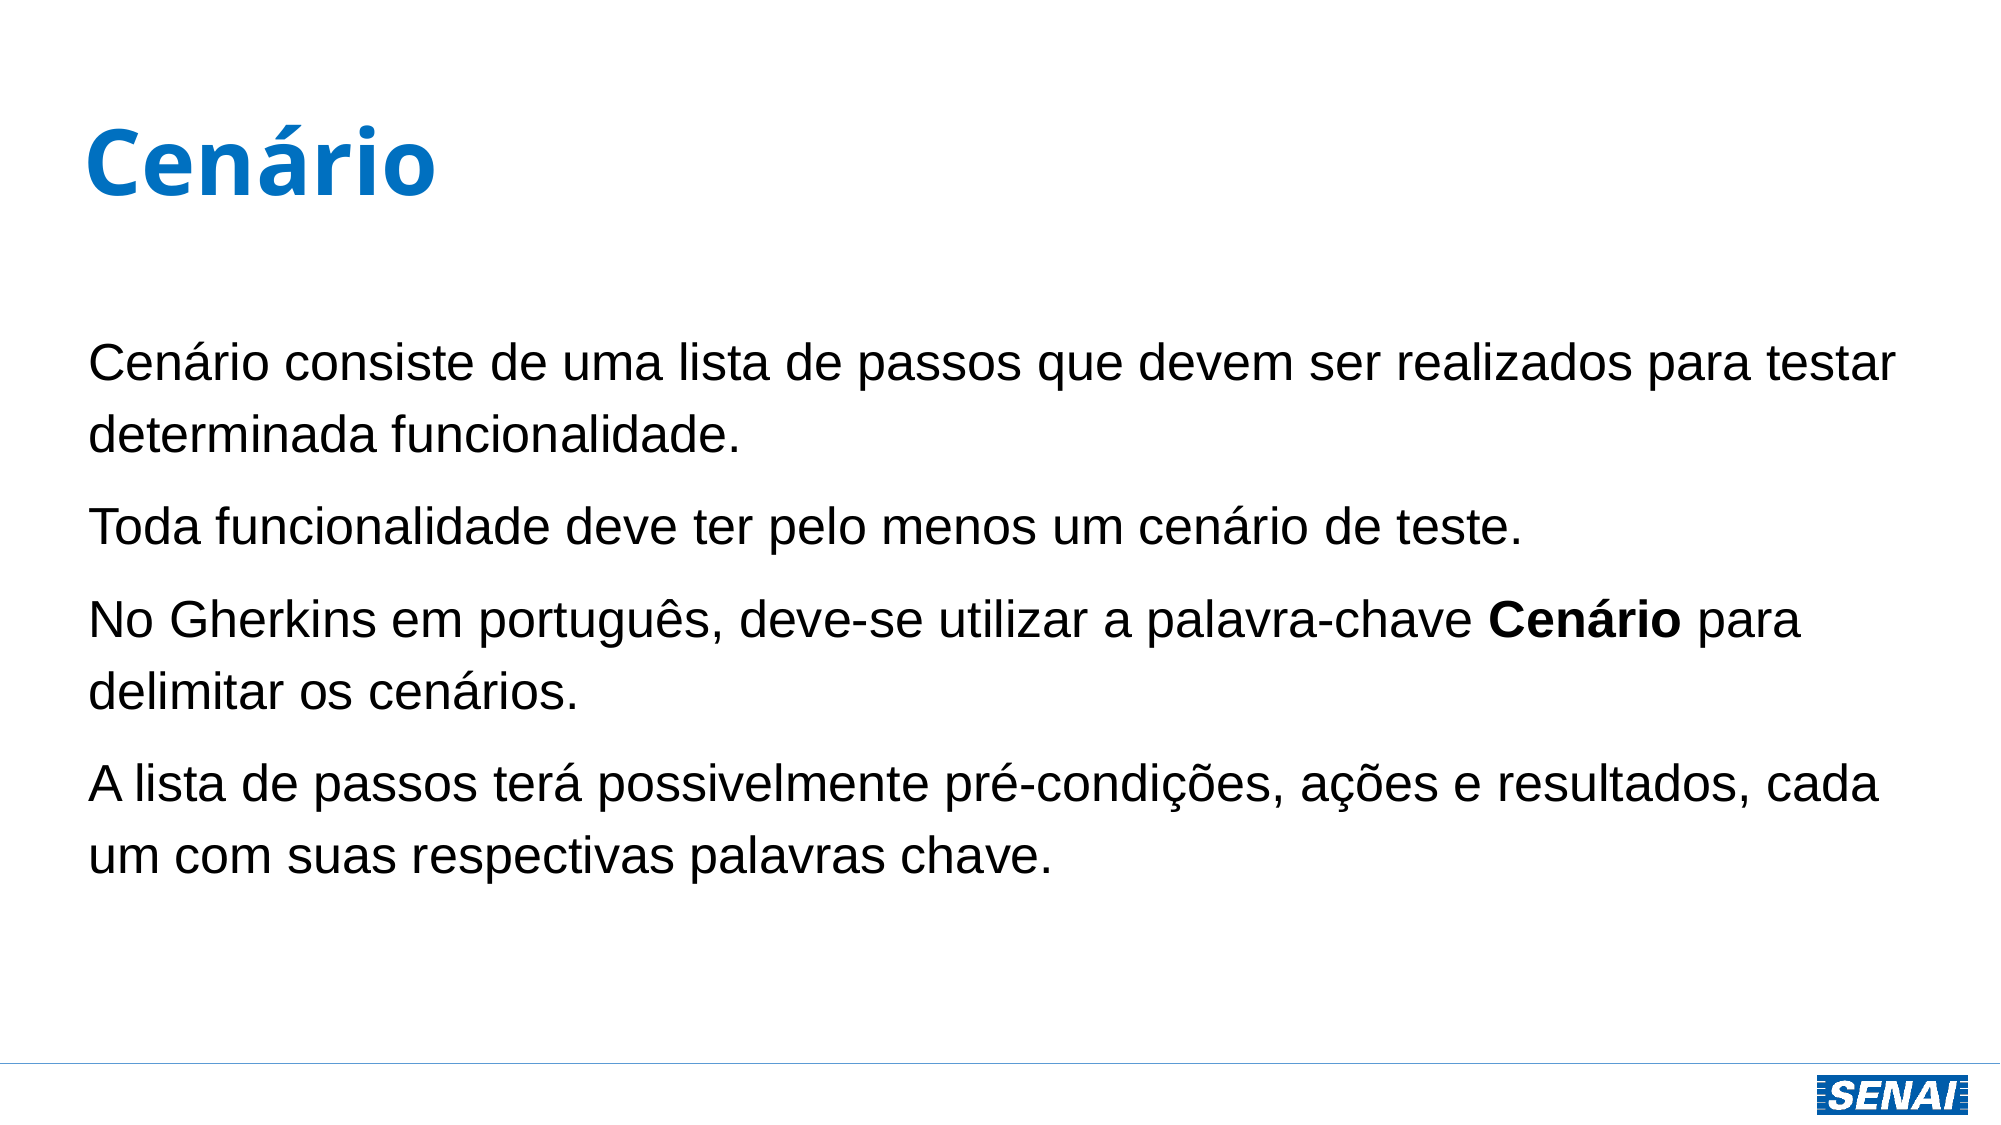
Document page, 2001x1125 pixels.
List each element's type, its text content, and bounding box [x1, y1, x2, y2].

title Cenário [68, 97, 1932, 234]
picture [1817, 1075, 1968, 1115]
list Cenário consiste de uma lista de passos que devem ser realizados para testar determinada funcionalidade. Toda funcionalidade deve ter pelo menos um cenário de teste. No Gherkins em português, deve-se utilizar a palavra-chave Cenário para delimitar os cenários. A lista de passos terá possivelmente pré-condições, ações e resultados, cada um com suas respectivas palavras chave. [68, 298, 1932, 1000]
